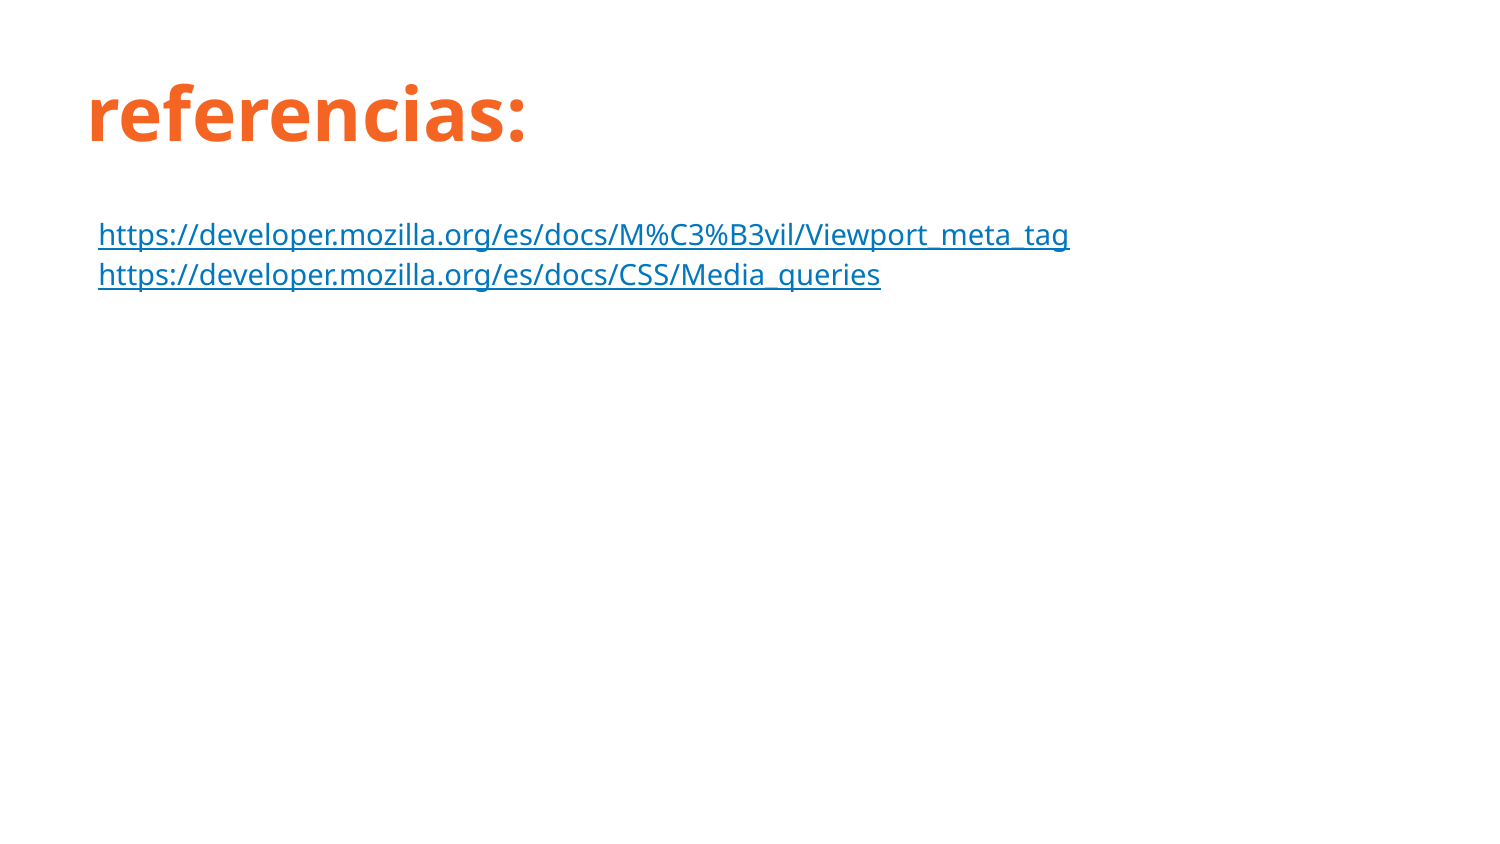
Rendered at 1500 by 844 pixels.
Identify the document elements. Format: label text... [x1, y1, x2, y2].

text_box [97, 211, 1416, 368]
title referencias: [71, 51, 1161, 178]
text_box https://developer.mozilla.org/es/docs/M%C3%B3vil/Viewport_meta_tag https://developer.mozilla.org/es/docs/CSS/Media_queries [83, 201, 1255, 338]
